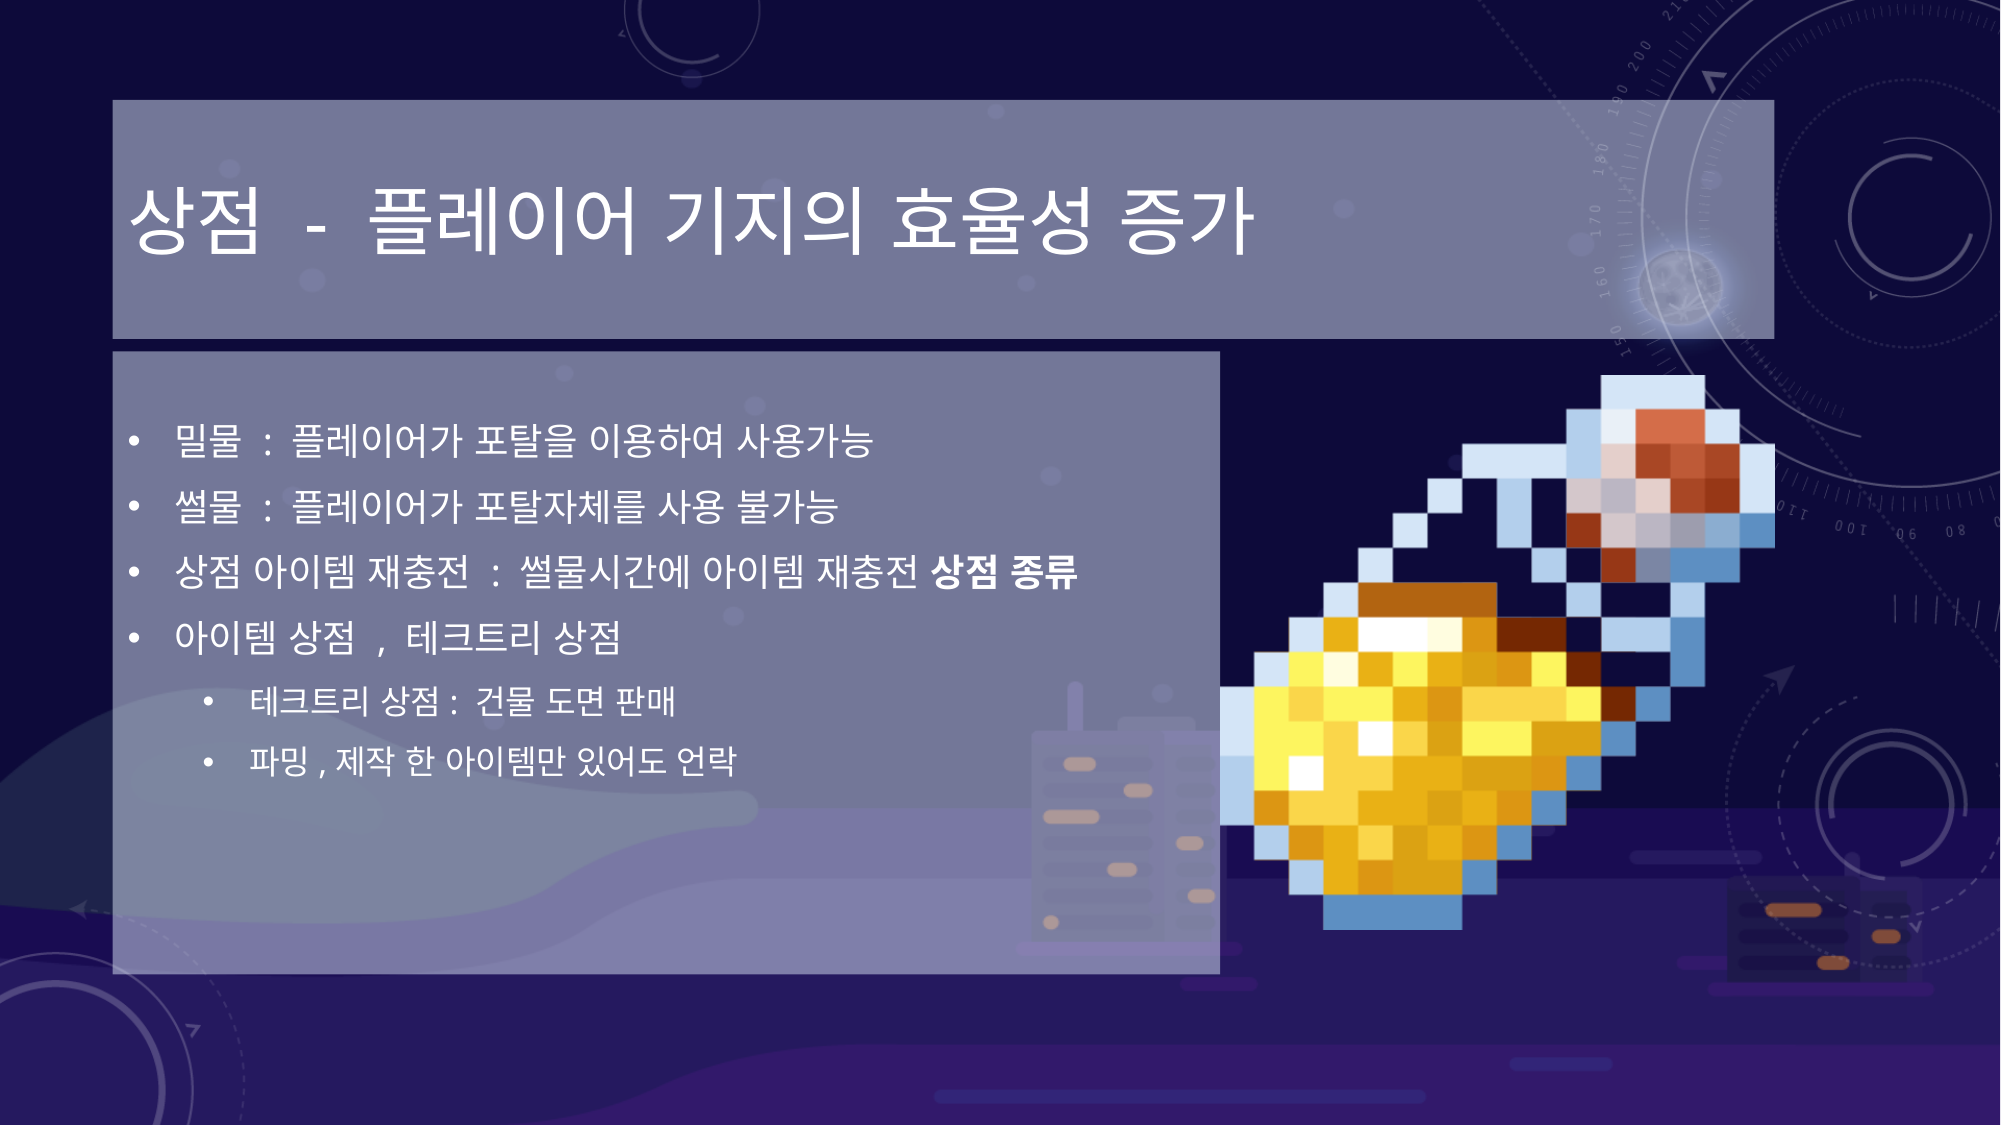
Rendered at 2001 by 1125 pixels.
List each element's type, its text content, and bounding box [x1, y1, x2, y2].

title 상점 - 플레이어 기지의 효율성 증가 [112, 99, 1775, 339]
list 밀물 : 플레이어가 포탈을 이용하여 사용가능 썰물 : 플레이어가 포탈자체를 사용 불가능 상점 아이템 재충전 : 썰물시간에 아이템 재충전 상점 종류 아이템 상점 , 테크트리 상점 테크트리 상점: 건물 도면 판매 파밍,제작 한 아이템만 있어도 언락 [112, 351, 1221, 975]
picture [0, 0, 2001, 1125]
